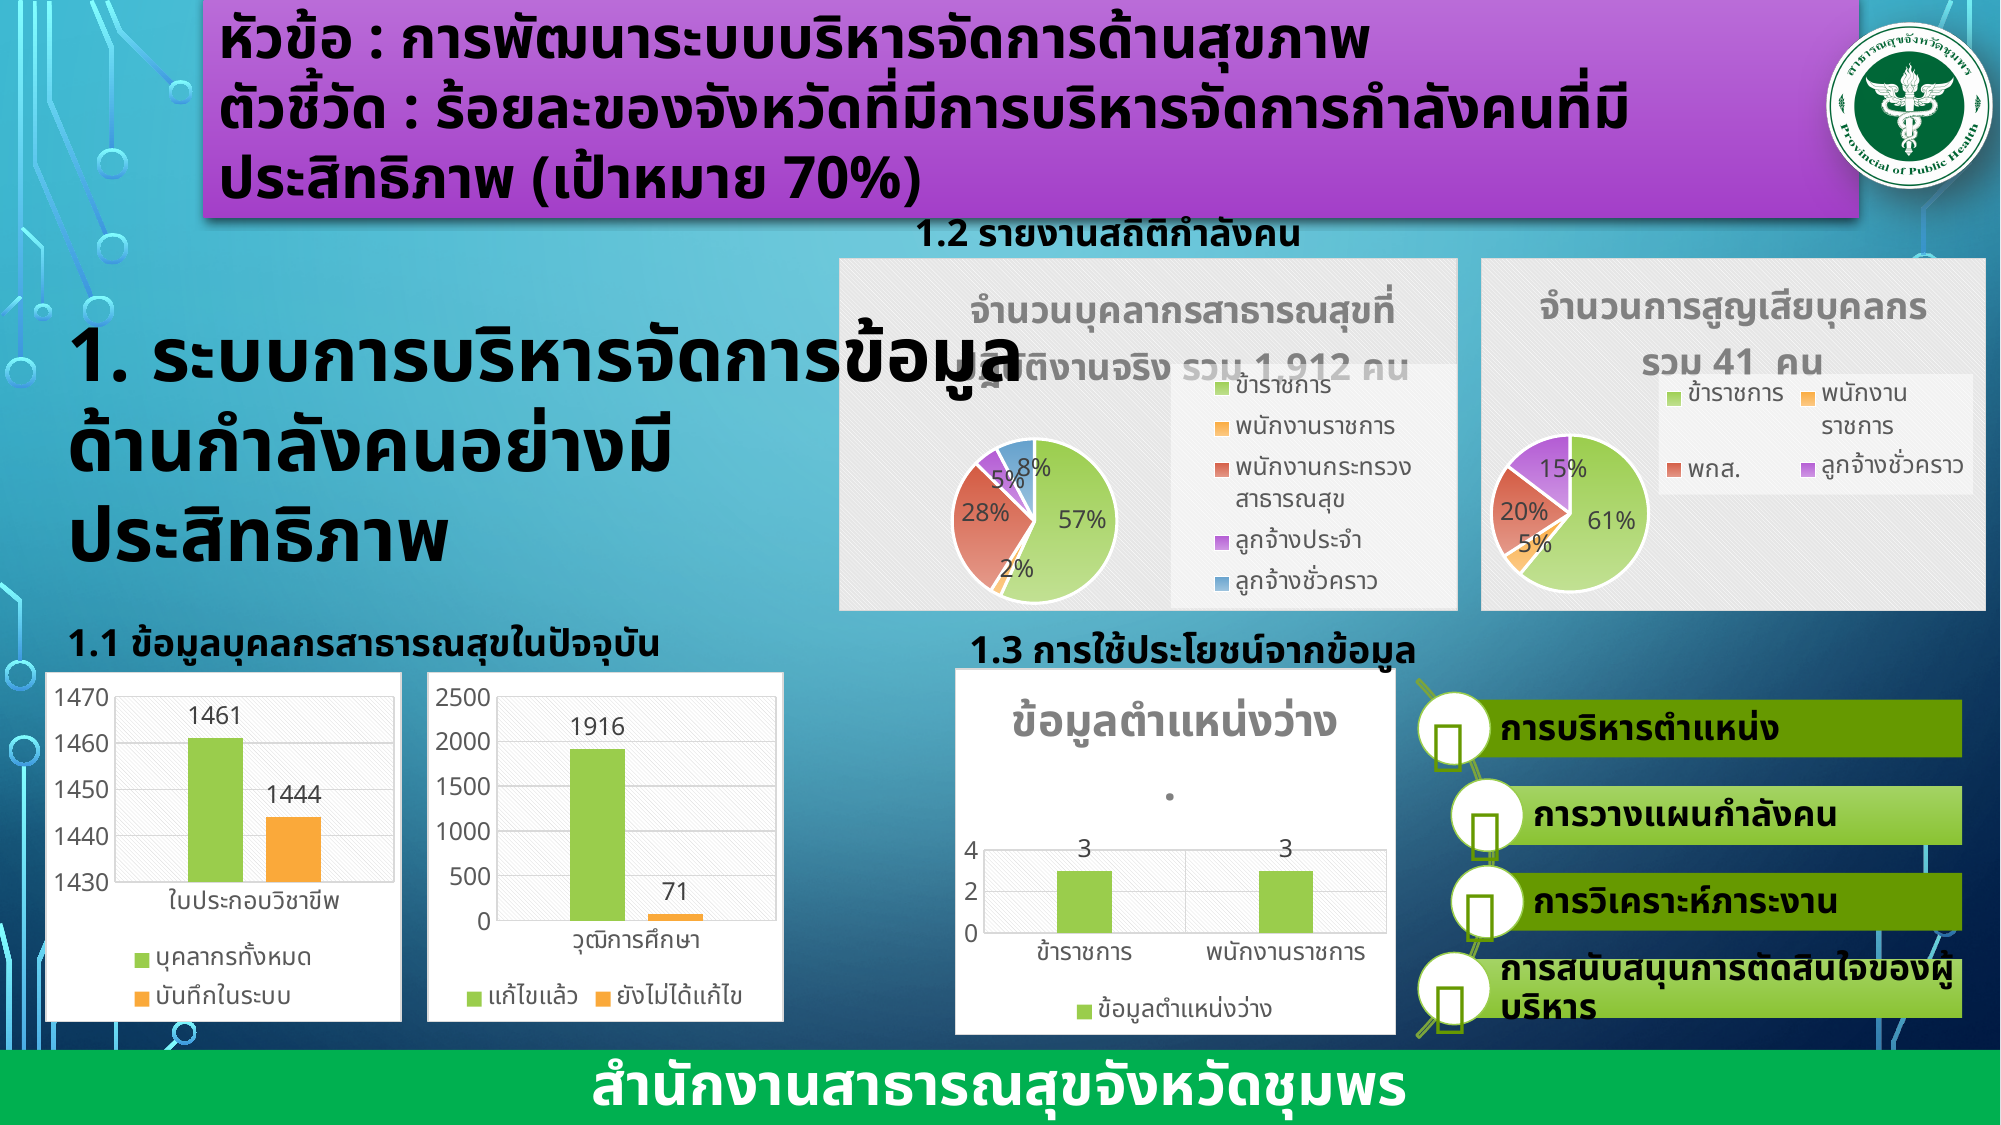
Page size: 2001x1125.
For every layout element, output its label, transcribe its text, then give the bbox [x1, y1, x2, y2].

chart [44, 671, 403, 1023]
picture [1826, 21, 1993, 189]
text_box สำนักงานสาธารณสุขจังหวัดชุมพร [0, 1049, 2000, 1125]
chart [838, 257, 1458, 612]
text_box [1410, 670, 1967, 1047]
text_box 1. ระบบการบริหารจัดการข้อมูล ด้านกำลังคนอย่างมีประสิทธิภาพ [52, 298, 838, 584]
chart [426, 671, 785, 1023]
text_box  [1415, 1047, 1482, 1055]
chart [954, 667, 1397, 1036]
text_box 1.3 การใช้ประโยชน์จากข้อมูล [954, 618, 1618, 678]
text_box หัวข้อ : การพัฒนาระบบบริหารจัดการด้านสุขภาพ ตัวชี้วัด : ร้อยละของจังหวัดที่มีการบริหารจัดการกำลังคนที่มีประสิทธิภาพ (เป้าหมาย 70%) [203, 0, 1859, 218]
text_box 1.2 รายงานสถิติกำลังคน [899, 201, 1829, 262]
chart [1480, 257, 1987, 612]
text_box 1.1 ข้อมูลบุคลกรสาธารณสุขในปัจจุบัน [52, 611, 690, 671]
